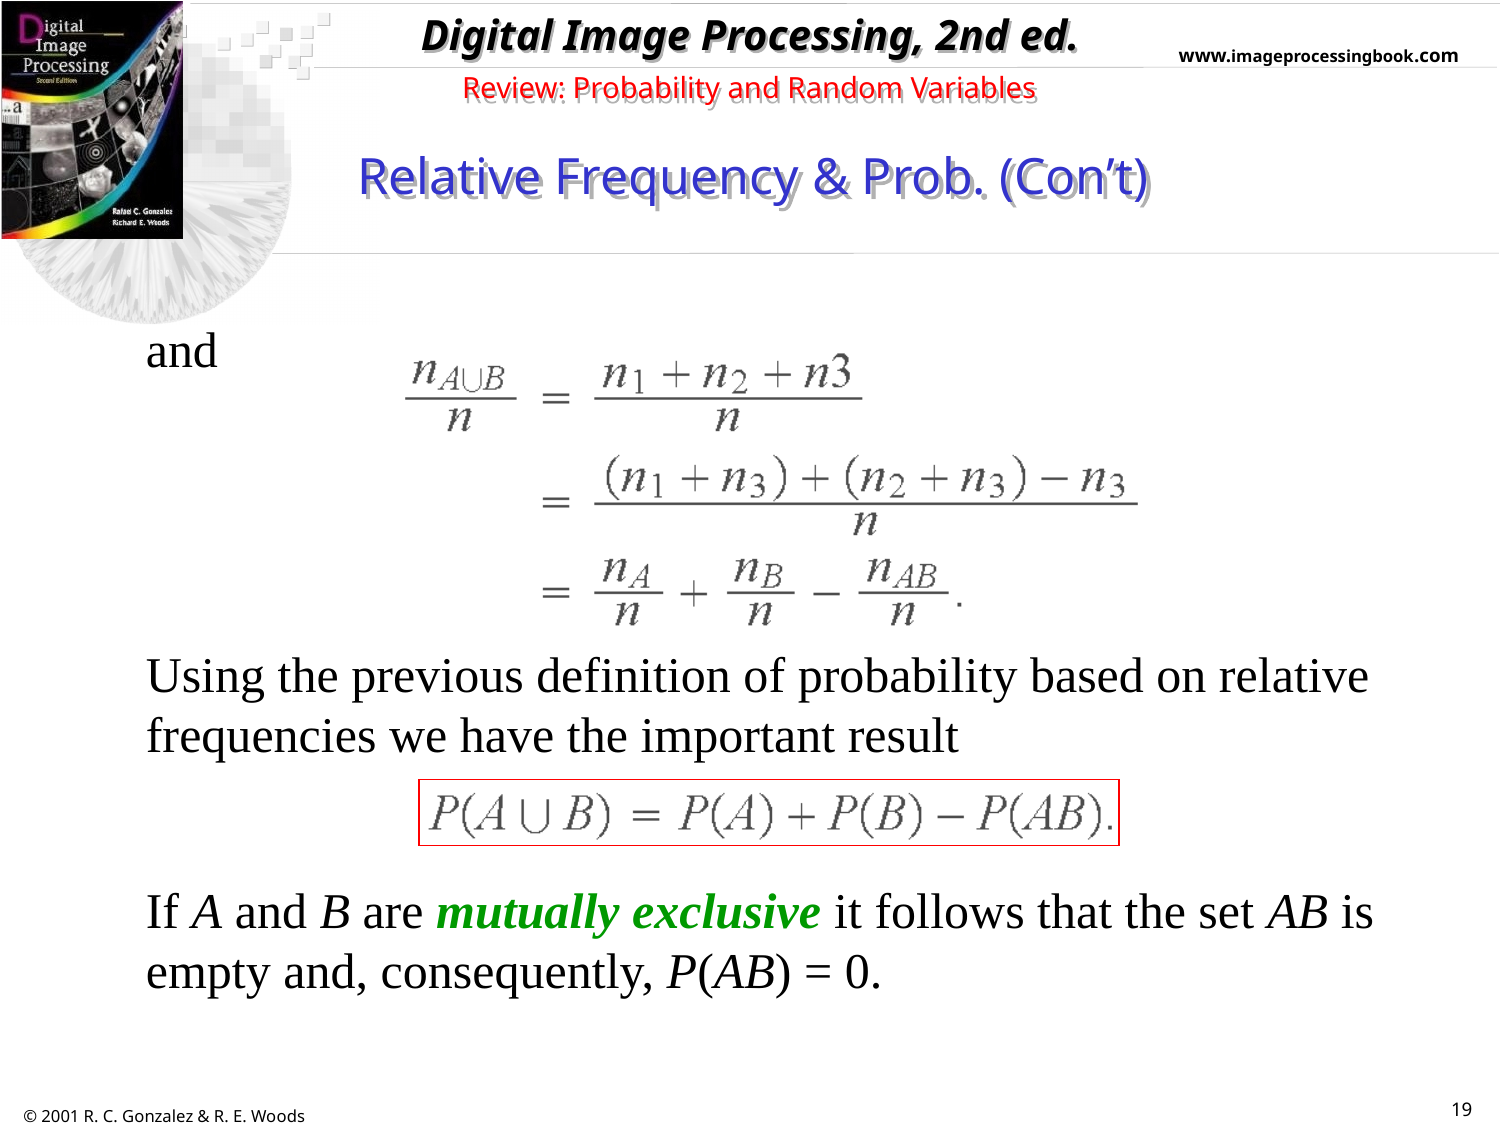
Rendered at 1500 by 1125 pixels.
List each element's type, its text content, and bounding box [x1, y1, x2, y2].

slide_number 19 [1175, 1090, 1488, 1125]
text_box and [131, 310, 234, 386]
text_box Relative Frequency & Prob. (Con’t) [342, 137, 1164, 213]
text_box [420, 778, 1126, 846]
text_box Using the previous definition of probability based on relative frequencies we have the important result [130, 635, 1444, 771]
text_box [394, 351, 1153, 633]
text_box Review: Probability and Random Variables [447, 62, 1052, 113]
text_box If A and B are mutually exclusive it follows that the set AB is empty and, consequently, P(AB) = 0. [130, 870, 1432, 1006]
picture [1, 1, 380, 325]
